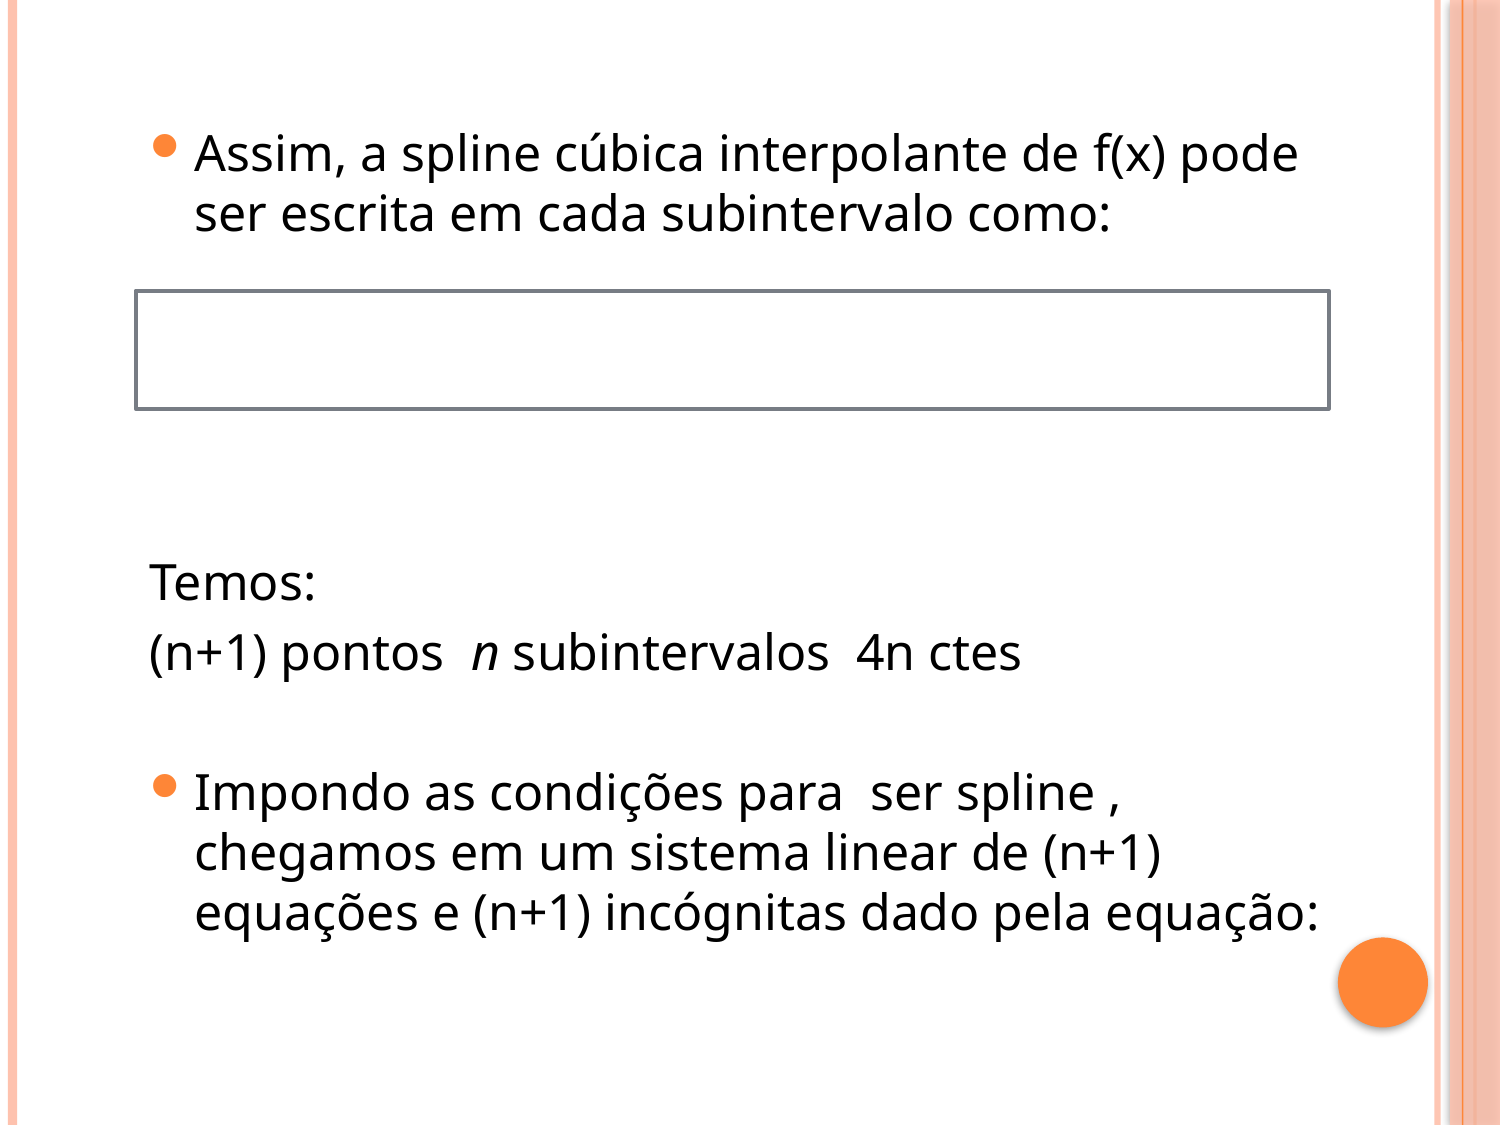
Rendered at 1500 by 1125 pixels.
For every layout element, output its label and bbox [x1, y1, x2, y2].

text_box [134, 289, 1331, 411]
